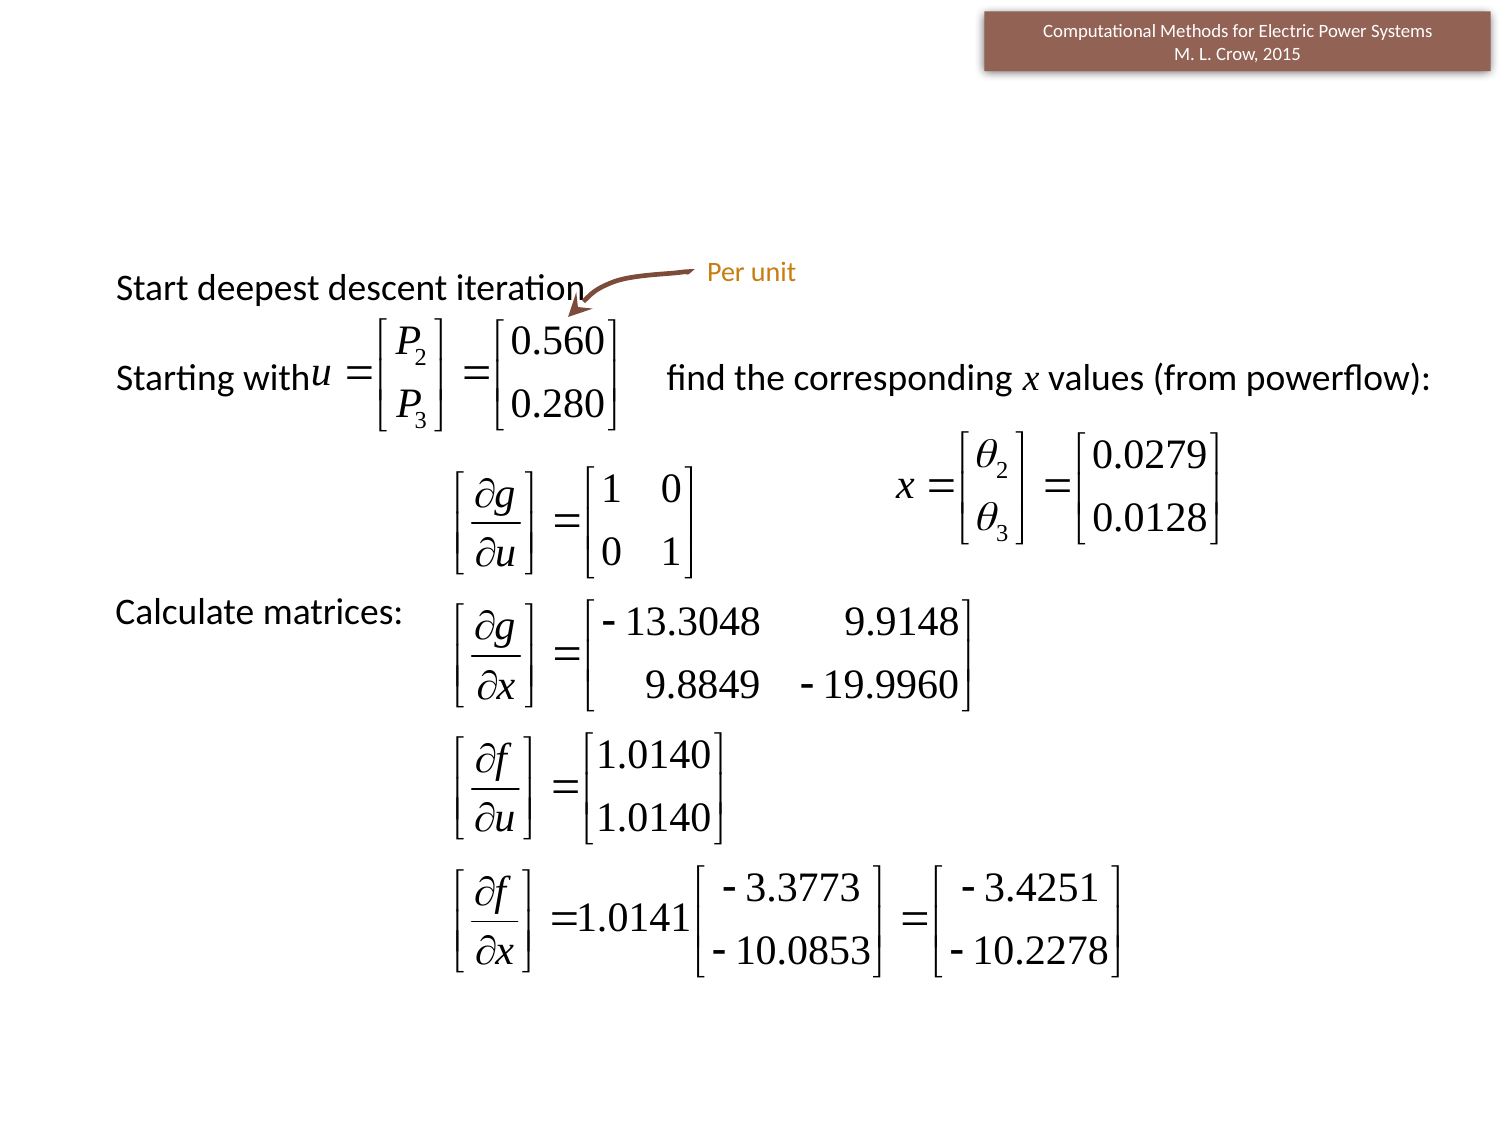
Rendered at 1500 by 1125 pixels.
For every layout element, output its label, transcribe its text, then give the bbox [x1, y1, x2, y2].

text_box Start deepest descent iteration Starting with find the corresponding x values (from powerflow): [595, 255, 1456, 406]
text_box Per unit [692, 246, 812, 295]
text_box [446, 460, 1136, 985]
text_box Calculate matrices: [100, 579, 419, 640]
text_box Start deepest descent iteration Starting with find the corresponding x values (from powerflow): [101, 255, 692, 406]
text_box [305, 308, 631, 442]
text_box [570, 270, 692, 308]
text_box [887, 422, 1234, 555]
